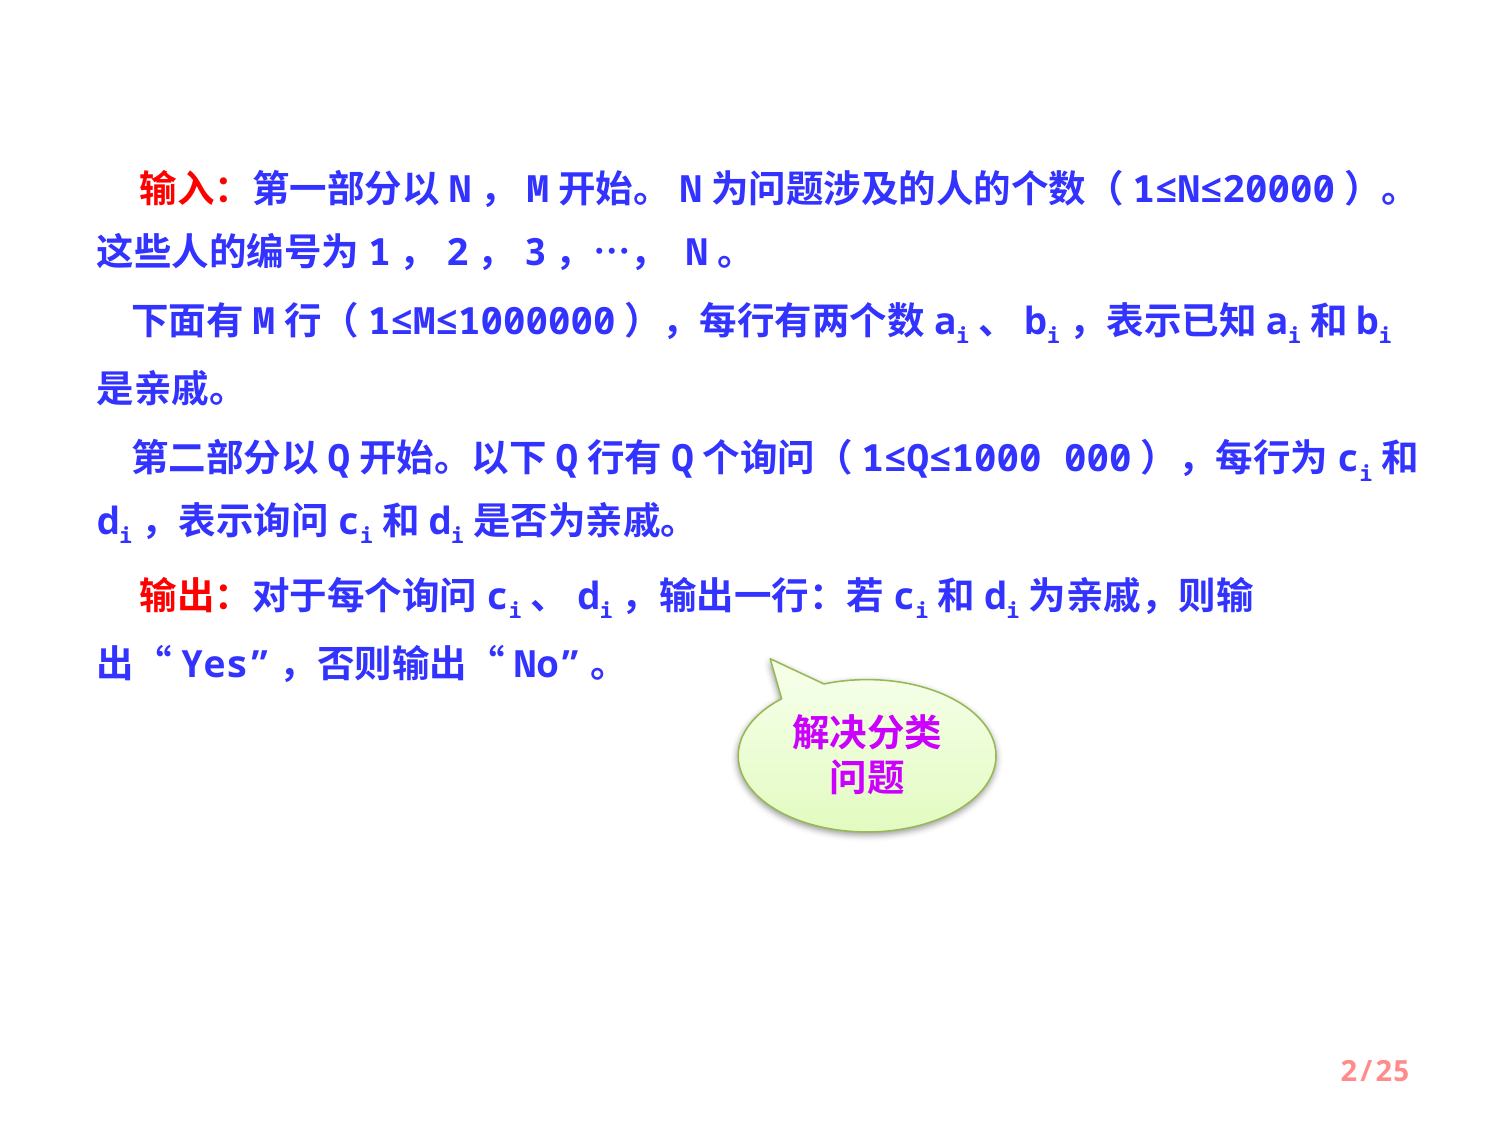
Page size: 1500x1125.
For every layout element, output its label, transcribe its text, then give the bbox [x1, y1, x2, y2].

slide_number 2/25 [1074, 1042, 1425, 1103]
text_box 输入：第一部分以N，M开始。N为问题涉及的人的个数（1≤N≤20000）。这些人的编号为1，2，3，…， N。 下面有M行（1≤M≤1000000），每行有两个数ai、bi，表示已知ai和bi是亲戚。 第二部分以Q开始。以下Q行有Q个询问（1≤Q≤1000 000），每行为ci和di，表示询问ci和di是否为亲戚。 输出：对于每个询问ci、di，输出一行：若ci和di为亲戚，则输出“Yes”，否则输出“No”。 [82, 140, 1441, 693]
text_box 解决分类问题 [737, 658, 997, 833]
